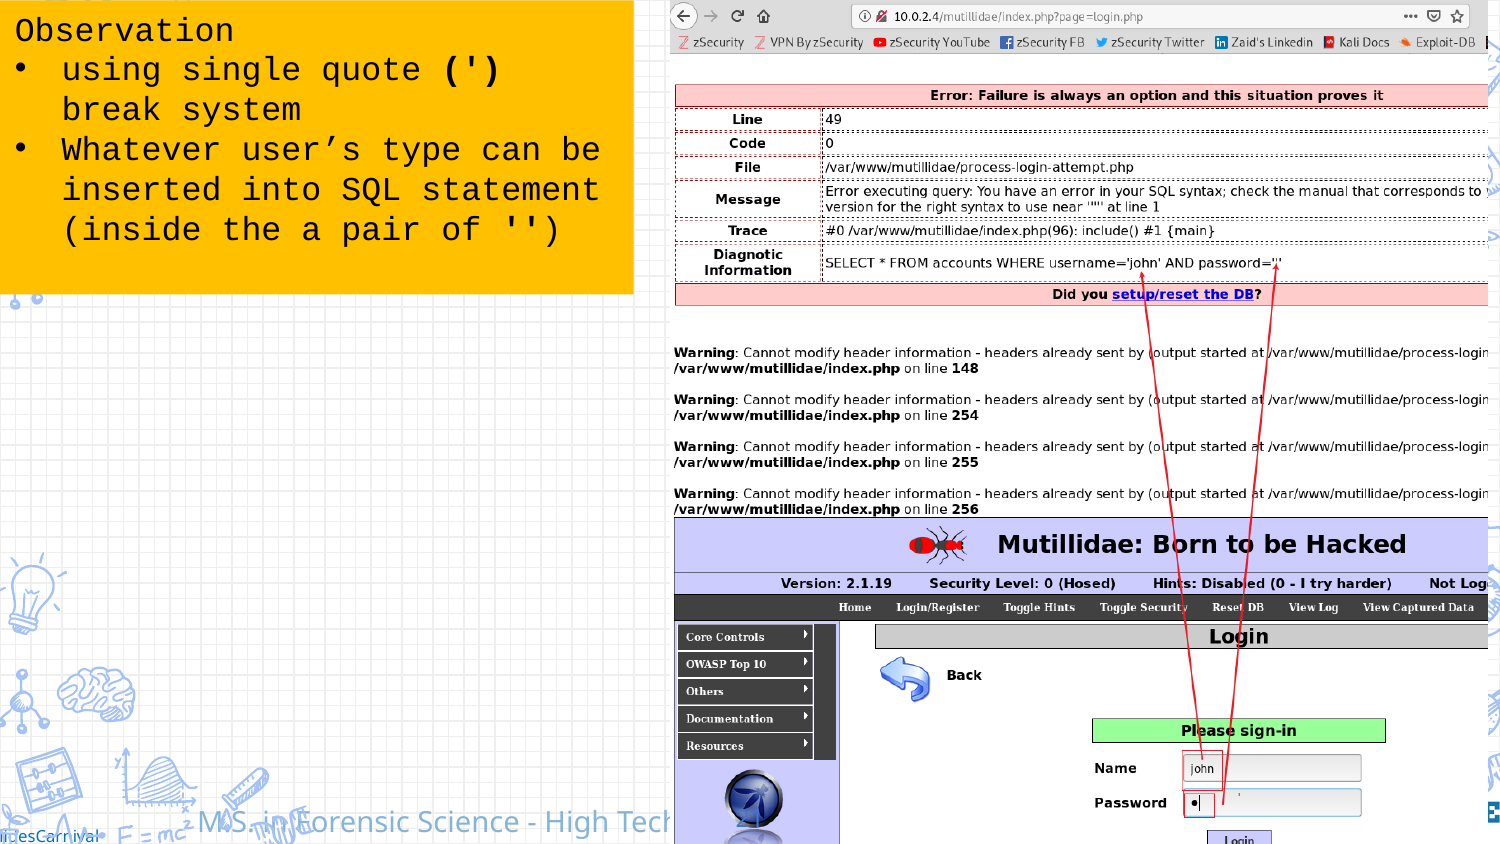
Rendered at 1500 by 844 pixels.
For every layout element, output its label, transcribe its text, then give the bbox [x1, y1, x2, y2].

text_box Observation using single quote (') break system Whatever user’s type can be inserted into SQL statement (inside the a pair of '') [0, 0, 634, 295]
picture [670, 0, 1500, 844]
